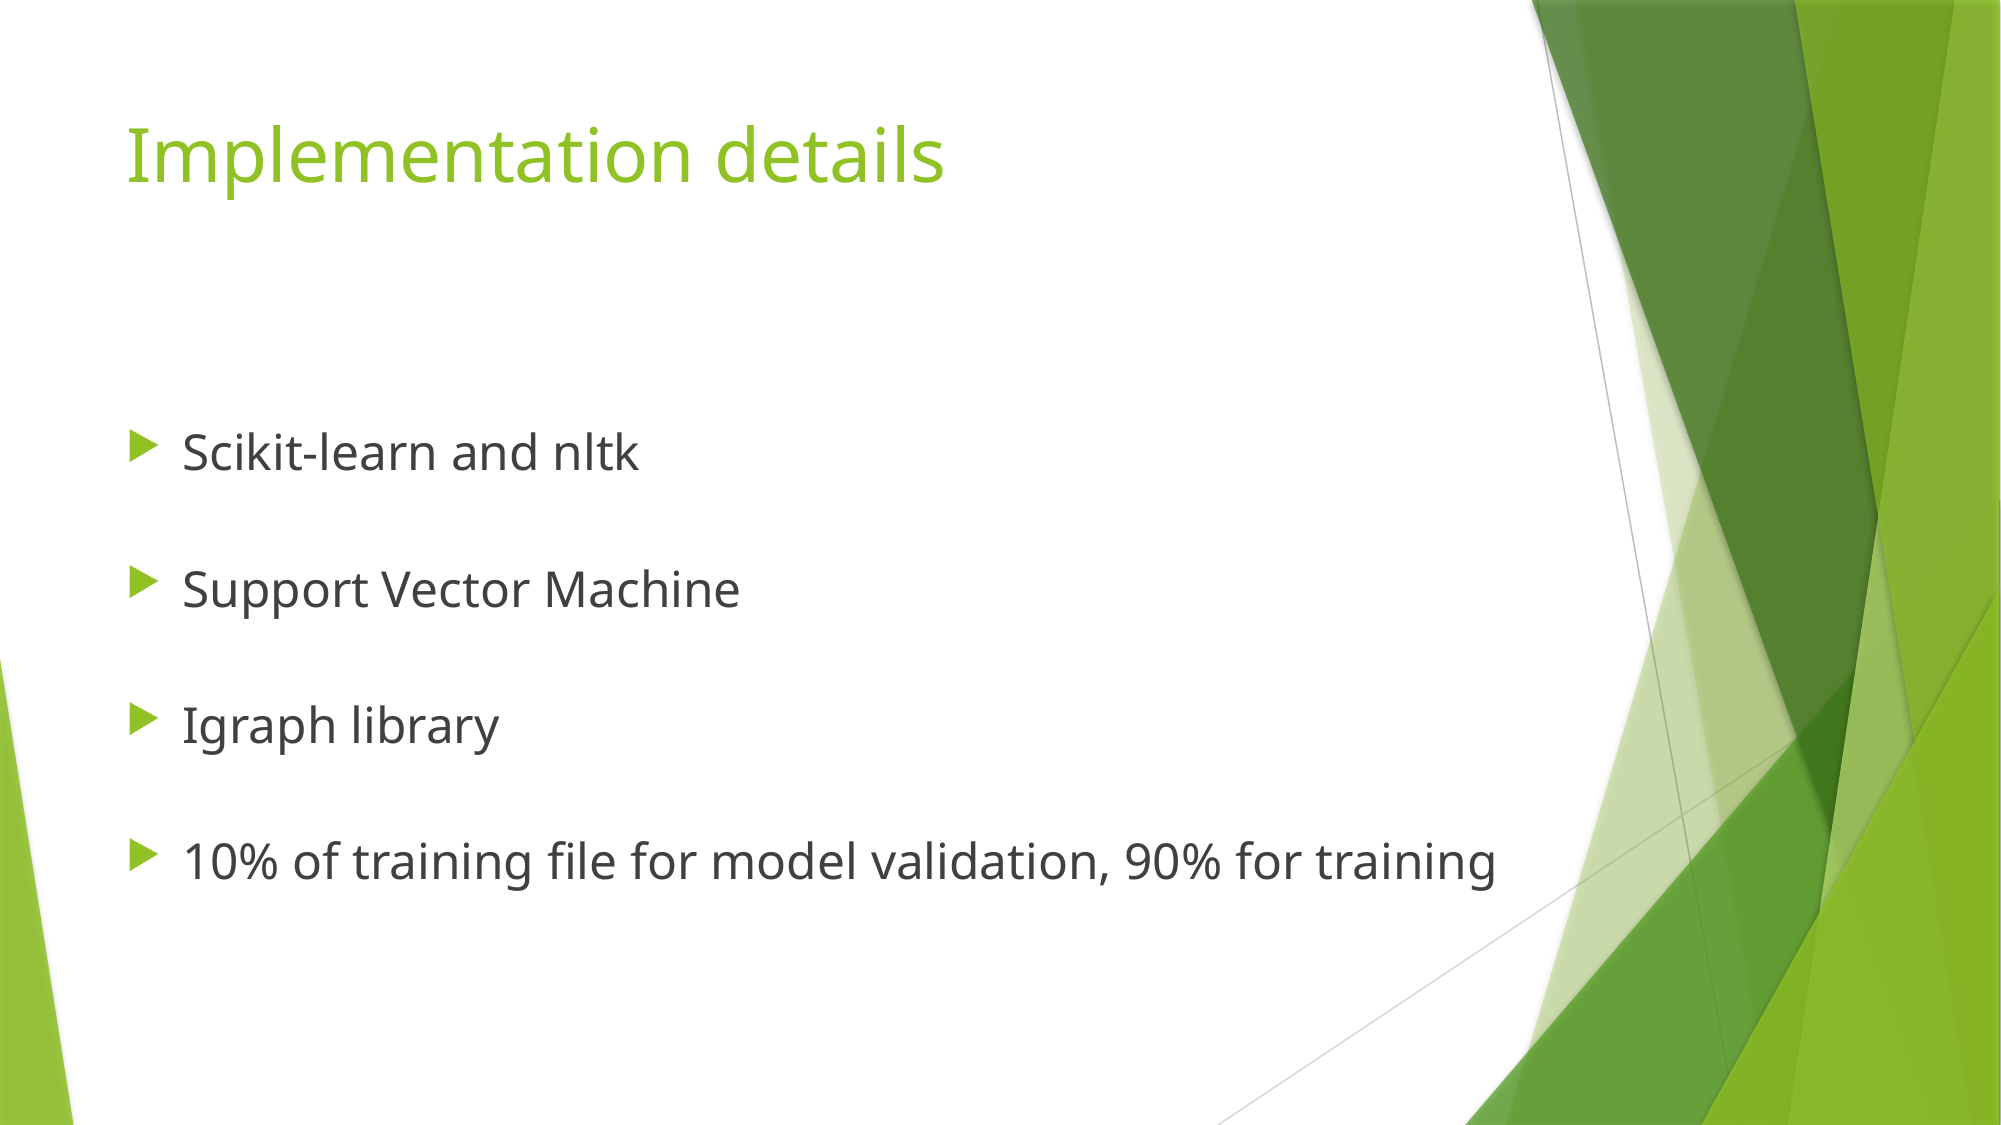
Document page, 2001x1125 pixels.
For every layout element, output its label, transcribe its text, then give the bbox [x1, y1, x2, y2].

list Scikit-learn and nltk Support Vector Machine Igraph library 10% of training file for model validation, 90% for training [111, 354, 1522, 992]
title Implementation details [111, 99, 1522, 317]
